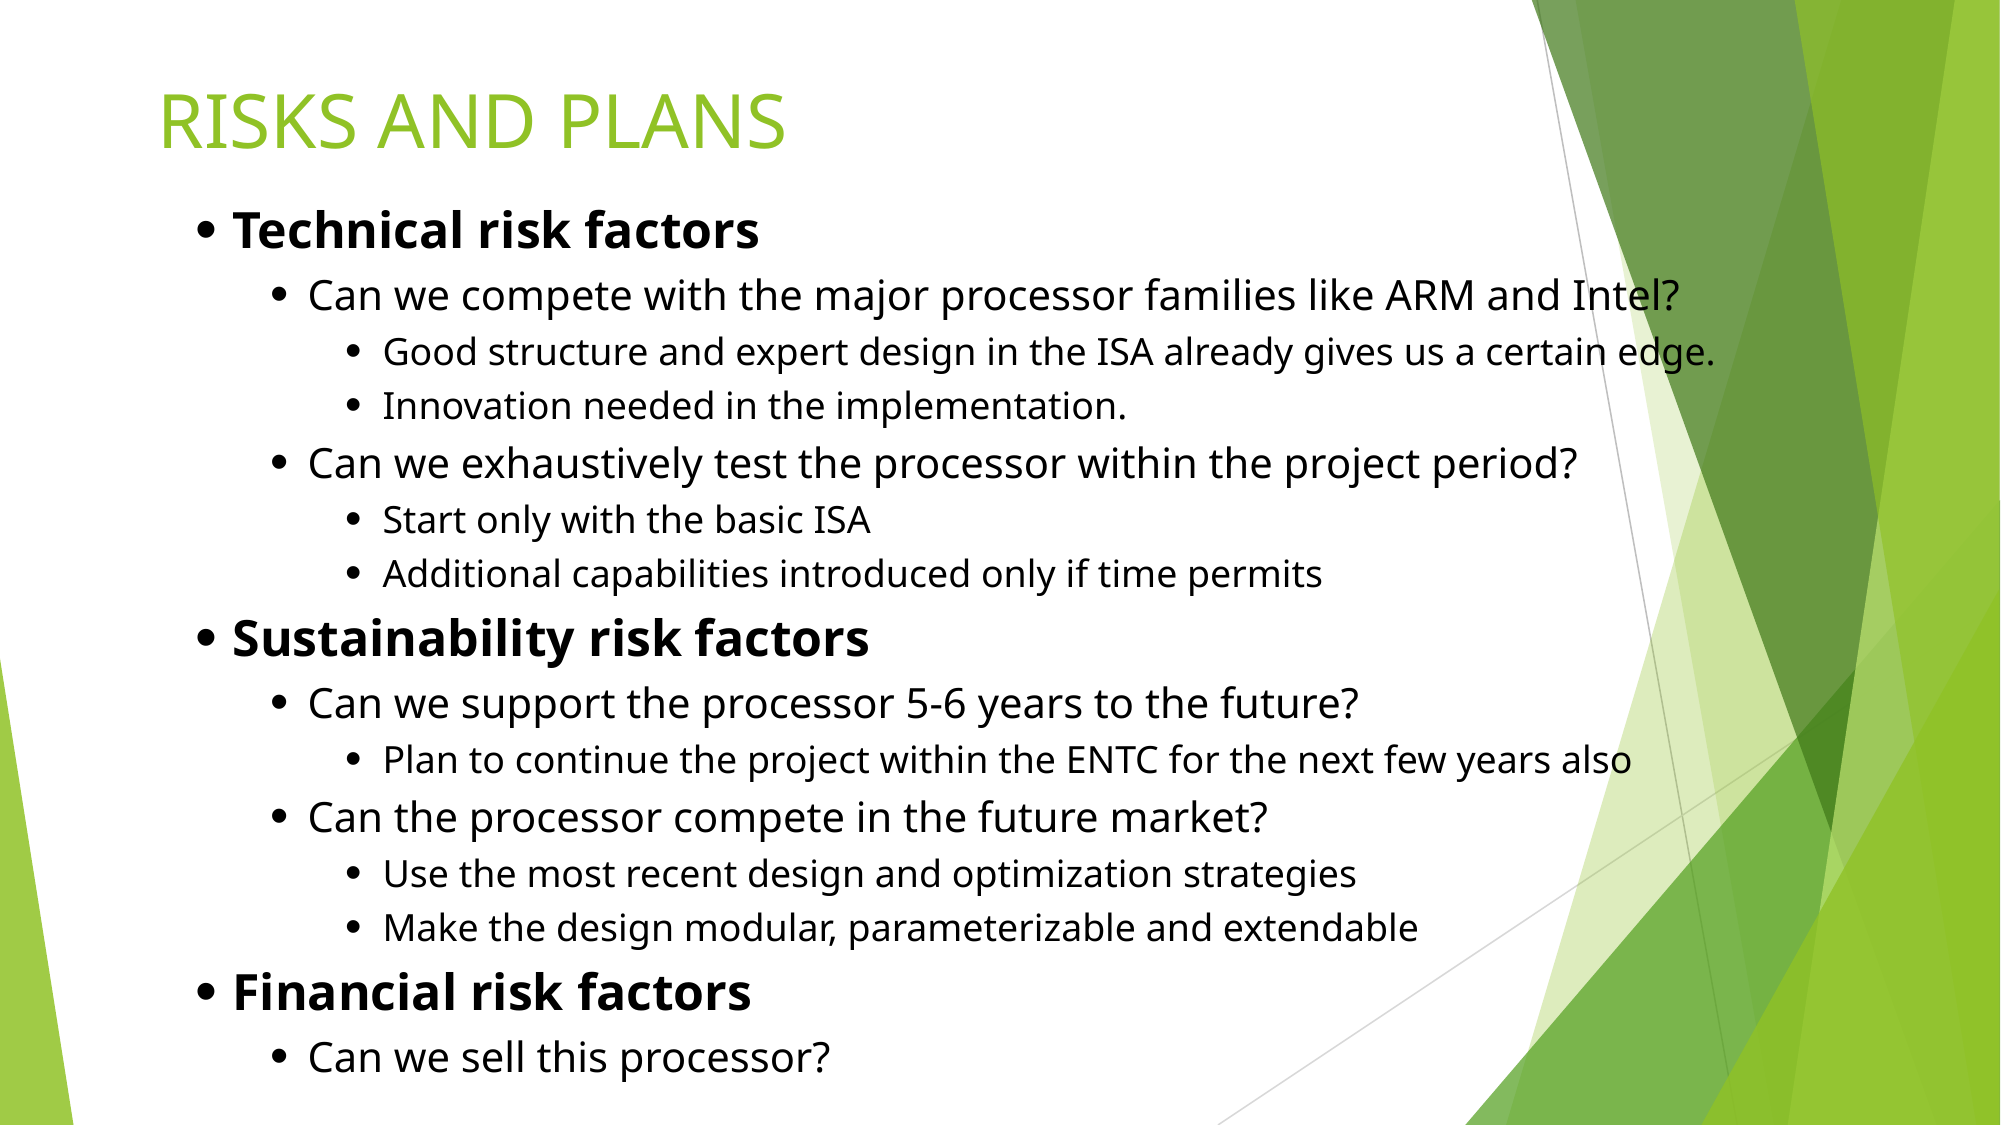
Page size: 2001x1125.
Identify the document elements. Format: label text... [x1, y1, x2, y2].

list Technical risk factors Can we compete with the major processor families like ARM and Intel? Good structure and expert design in the ISA already gives us a certain edge. Innovation needed in the implementation. Can we exhaustively test the processor within the project period? Start only with the basic ISA Additional capabilities introduced only if time permits Sustainability risk factors Can we support the processor 5-6 years to the future? Plan to continue the project within the ENTC for the next few years also Can the processor compete in the future market? Use the most recent design and optimization strategies Make the design modular, parameterizable and extendable Financial risk factors Can we sell this processor? [137, 166, 1863, 1107]
title RISKS AND PLANS [137, 59, 1863, 166]
